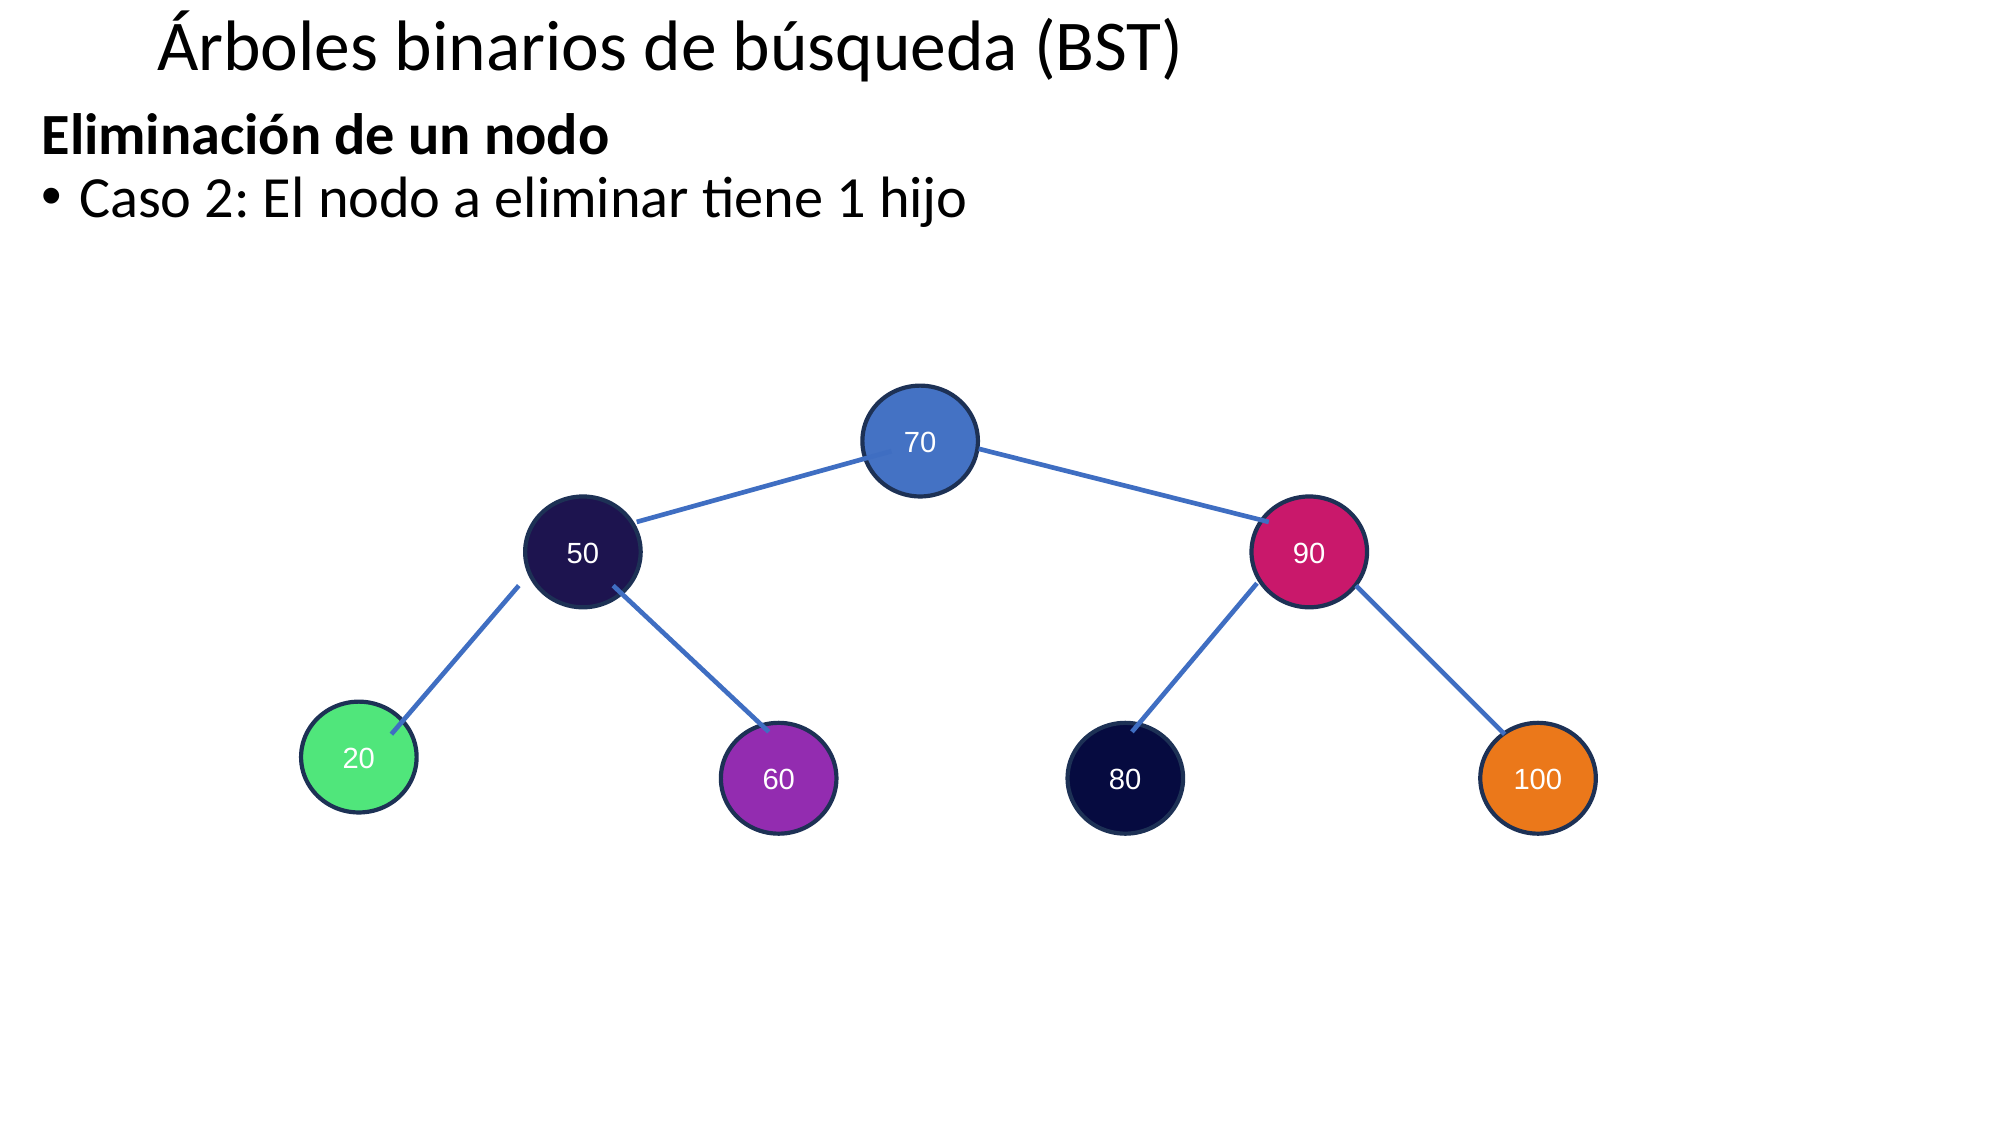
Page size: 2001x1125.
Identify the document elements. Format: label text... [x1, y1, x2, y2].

text_box 100 [1478, 720, 1598, 836]
list Eliminación de un nodo Caso 2: El nodo a eliminar tiene 1 hijo [26, 96, 1811, 1125]
text_box 60 [718, 720, 839, 836]
text_box 50 [523, 494, 643, 610]
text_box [391, 585, 520, 735]
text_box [1131, 582, 1258, 733]
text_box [978, 448, 1269, 523]
text_box 80 [1065, 720, 1186, 836]
title Árboles binarios de búsqueda (BST) [142, 0, 1863, 94]
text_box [612, 585, 769, 733]
text_box 20 [298, 699, 419, 815]
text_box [1355, 585, 1505, 735]
text_box 70 [860, 383, 981, 499]
text_box 90 [1249, 494, 1370, 610]
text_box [636, 450, 892, 523]
